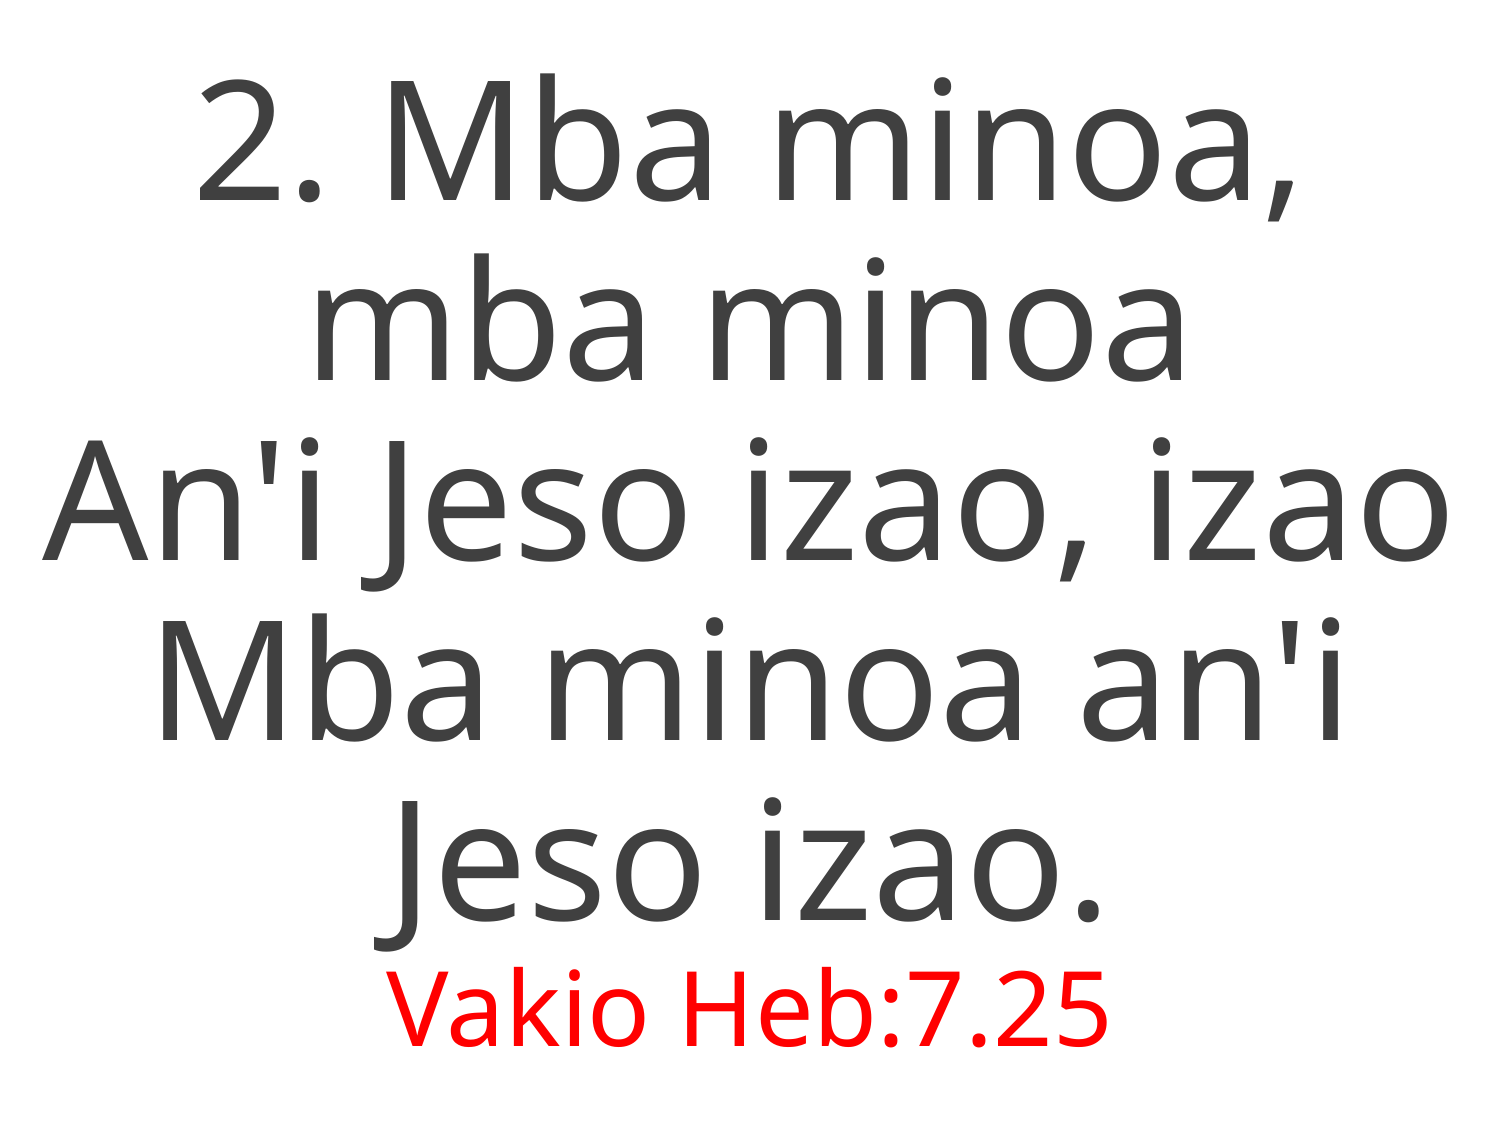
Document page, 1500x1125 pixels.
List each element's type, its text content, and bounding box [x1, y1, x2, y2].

title 2. Mba minoa, mba minoa An'i Jeso izao, izao Mba minoa an'i Jeso izao. Vakio Heb:7.25 [0, 453, 1500, 672]
